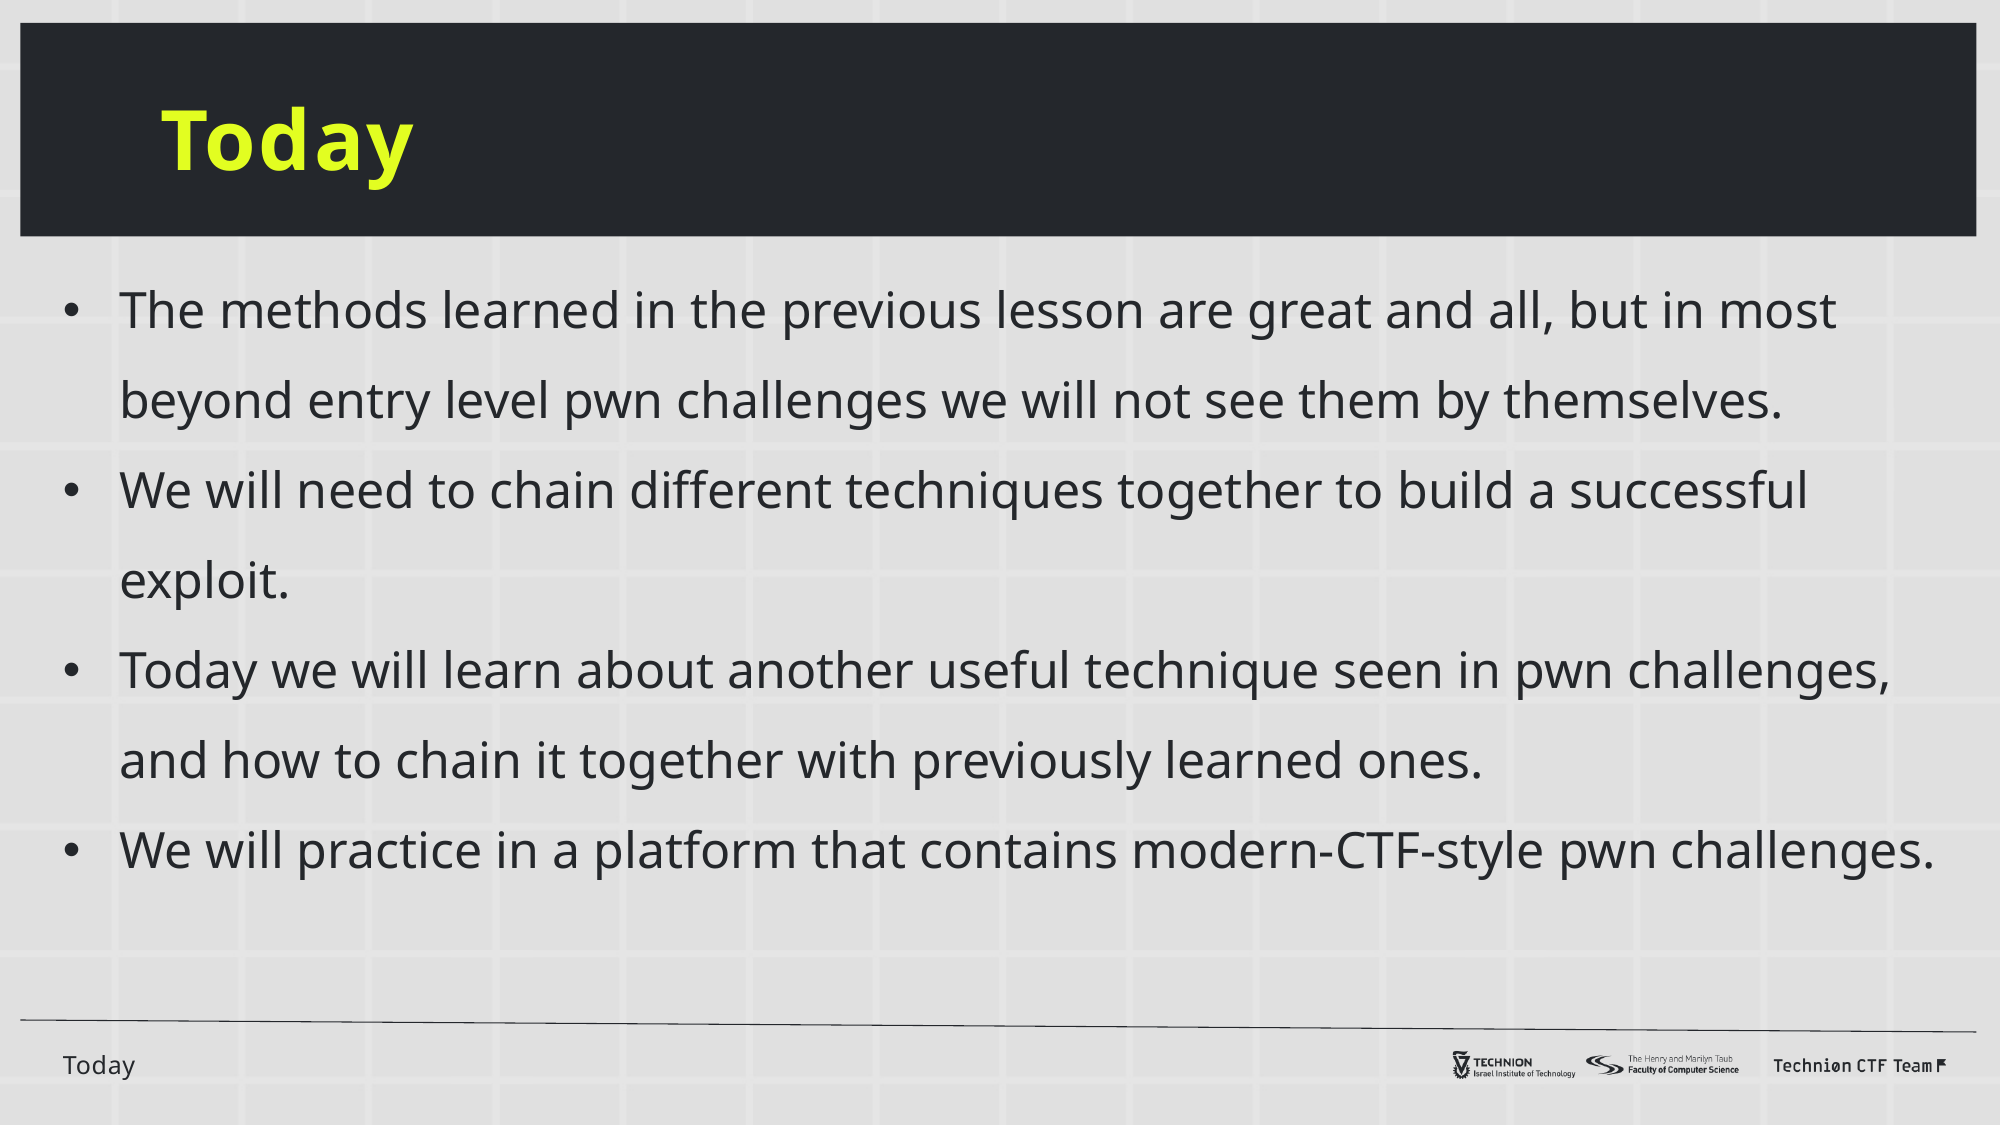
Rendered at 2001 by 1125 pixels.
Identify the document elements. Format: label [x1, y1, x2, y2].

picture [0, 0, 2000, 1125]
text_box [20, 1019, 1977, 1032]
